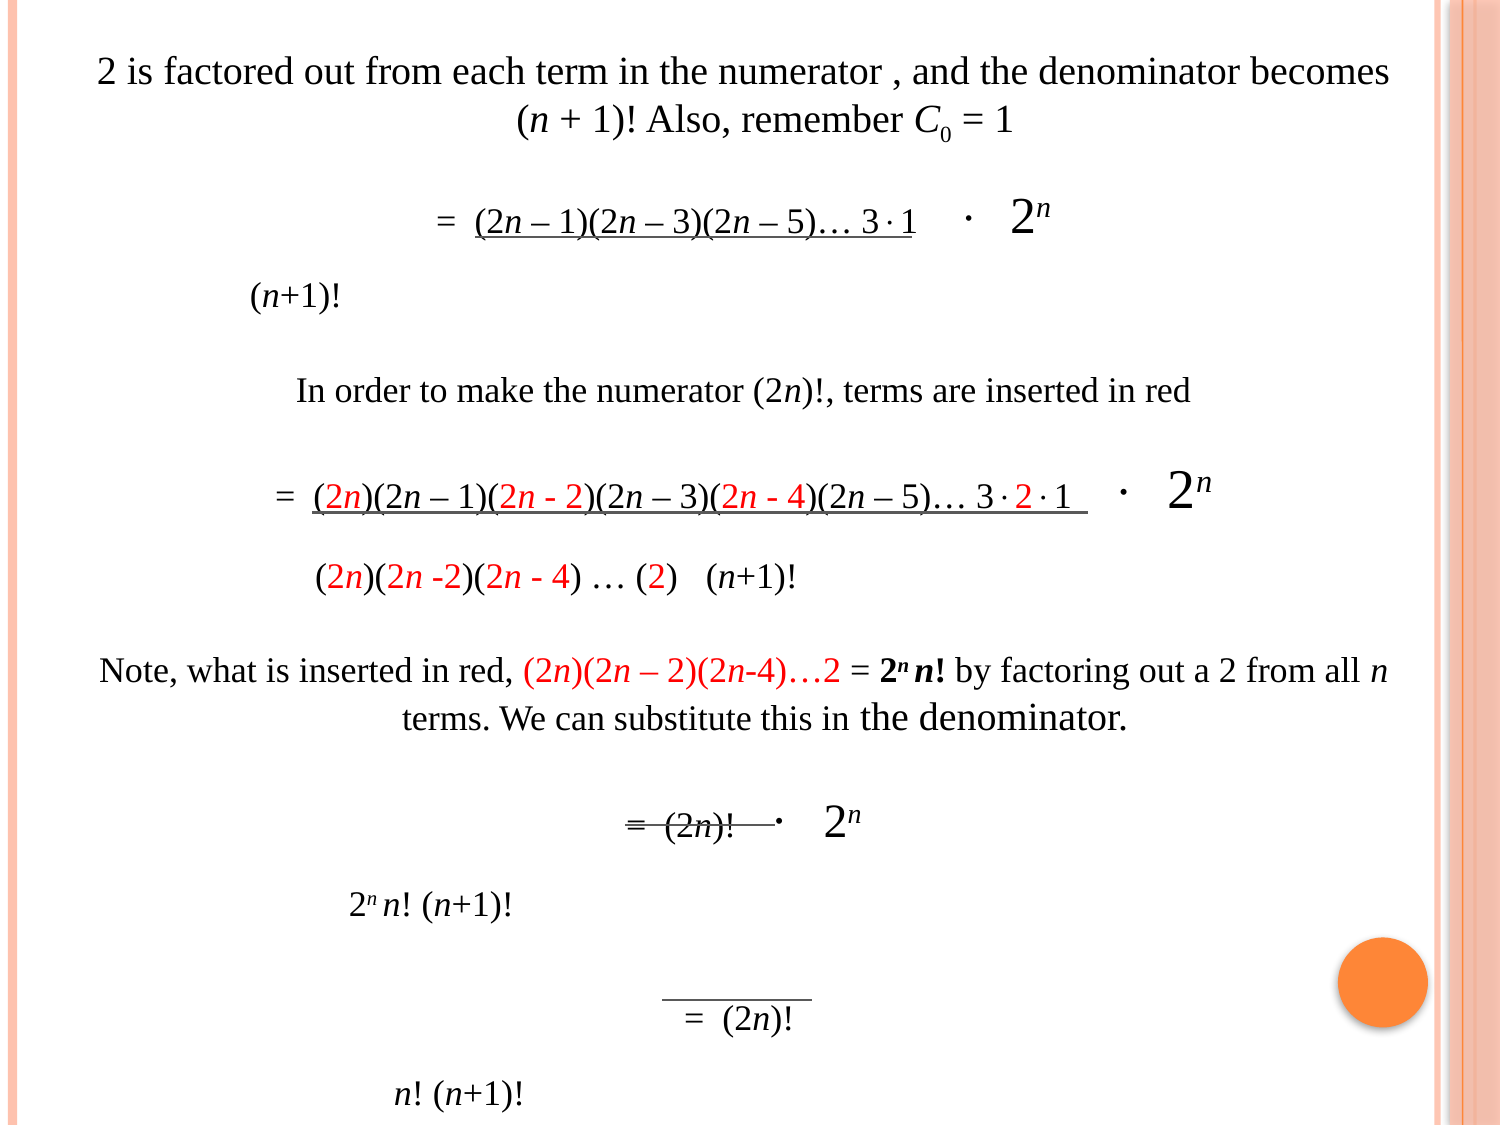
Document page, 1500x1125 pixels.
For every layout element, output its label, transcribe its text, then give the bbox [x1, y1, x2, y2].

list 2 is factored out from each term in the numerator , and the denominator becomes (n + 1)! Also, remember C0 = 1 = (2n – 1)(2n – 3)(2n – 5)… 31  2n (n+1)! In order to make the numerator (2n)!, terms are inserted in red = (2n)(2n – 1)(2n - 2)(2n – 3)(2n - 4)(2n – 5)… 321  2n (2n)(2n -2)(2n - 4) … (2) (n+1)! Note, what is inserted in red, (2n)(2n – 2)(2n-4)…2 = 2n n! by factoring out a 2 from all n terms. We can substitute this in the denominator. = (2n)!  2n 2n n! (n+1)! = (2n)! n! (n+1)! [75, 37, 1413, 1125]
